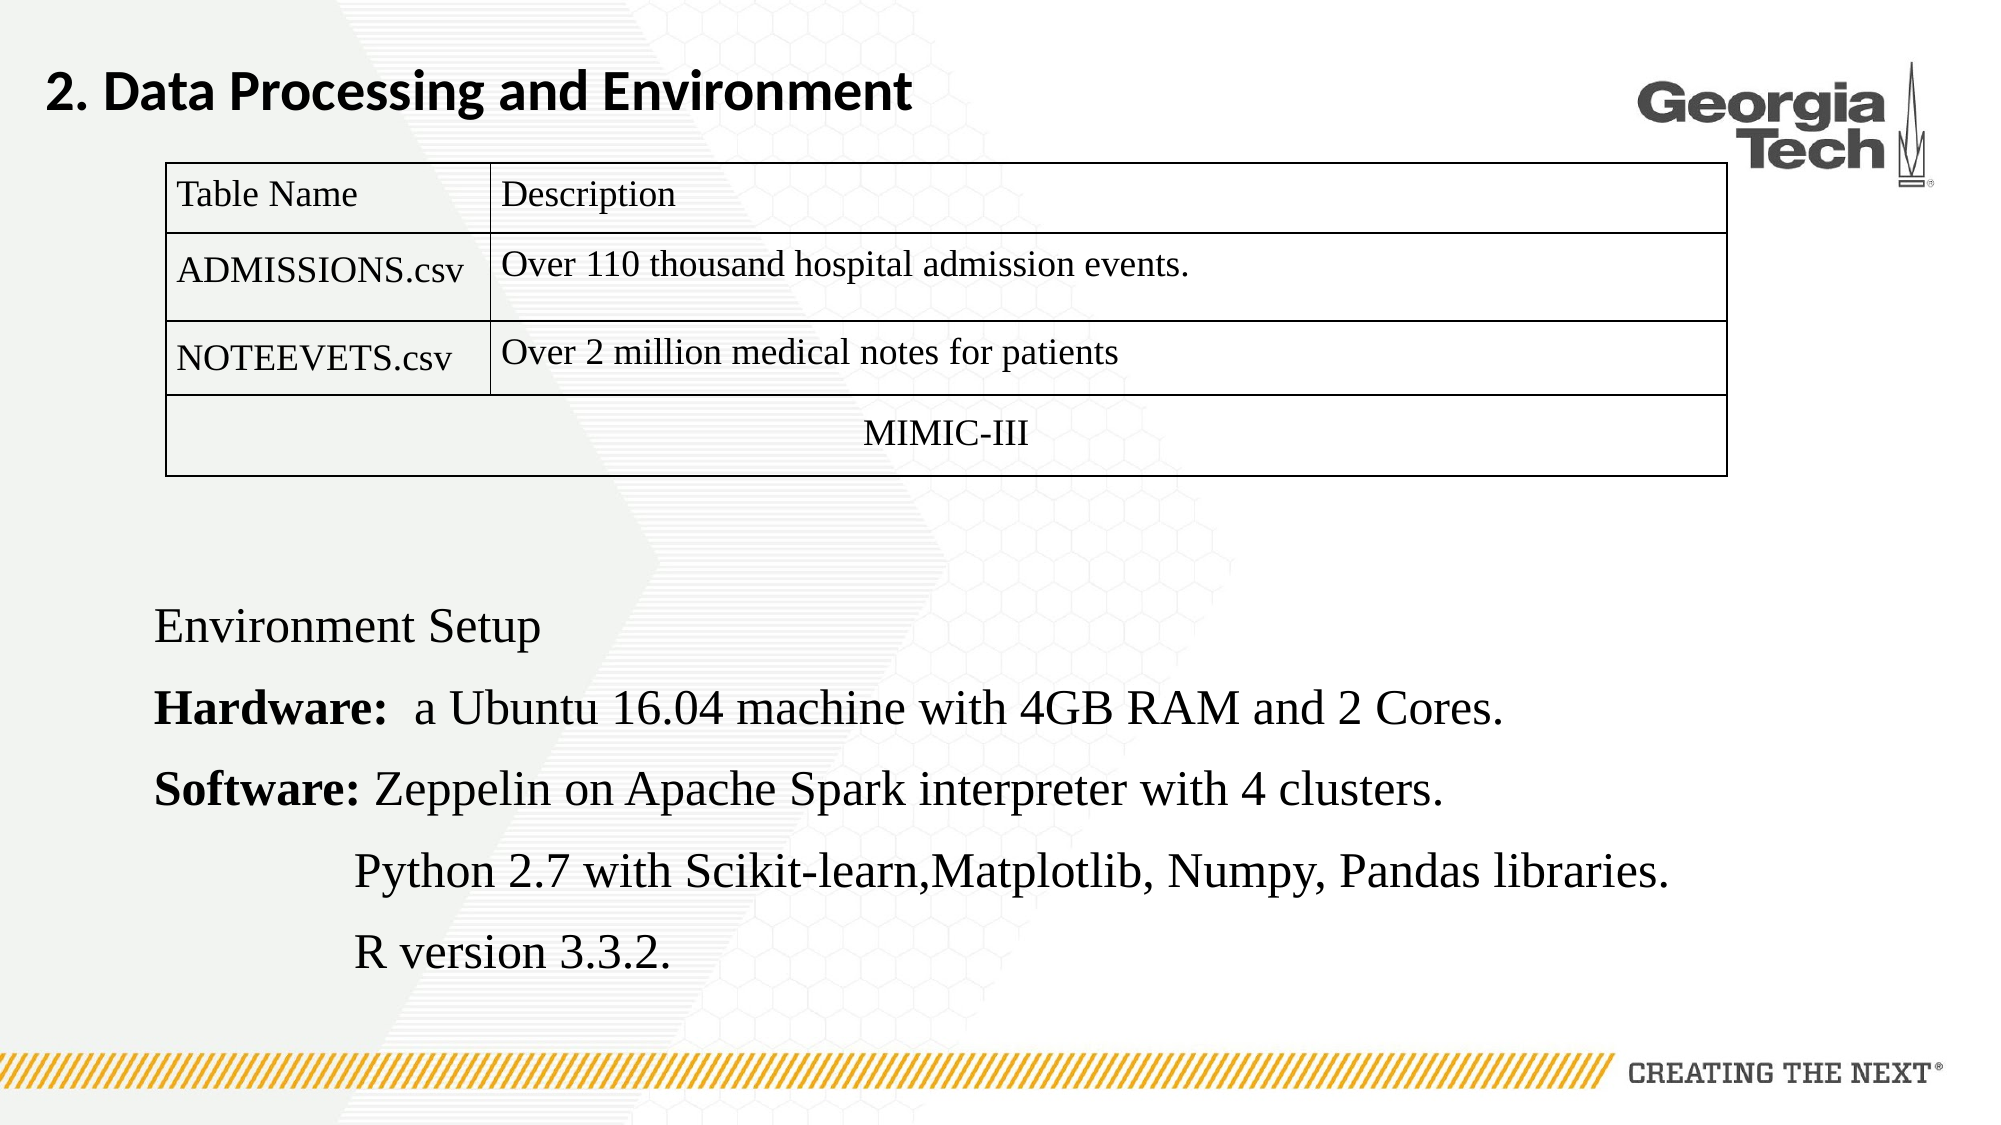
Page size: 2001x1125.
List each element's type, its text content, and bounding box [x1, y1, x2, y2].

table_cell Over 110 thousand hospital admission events. [491, 234, 1726, 320]
table_header Table Name [167, 164, 490, 232]
table_cell Over 2 million medical notes for patients [491, 322, 1726, 394]
table_header Description [491, 164, 1726, 232]
picture [0, 0, 2001, 1125]
table_cell MIMIC-III [167, 396, 1726, 475]
text_box Environment Setup Hardware: a Ubuntu 16.04 machine with 4GB RAM and 2 Cores. Software: Zeppelin on Apache Spark interpreter with 4 clusters. Python 2.7 with Scikit-learn,Matplotlib, Numpy, Pandas libraries. R version 3.3.2. [138, 592, 1828, 970]
title 2. Data Processing and Environment [0, 0, 1262, 163]
table_cell ADMISSIONS.csv [167, 234, 490, 320]
table_cell NOTEEVETS.csv [167, 322, 490, 394]
